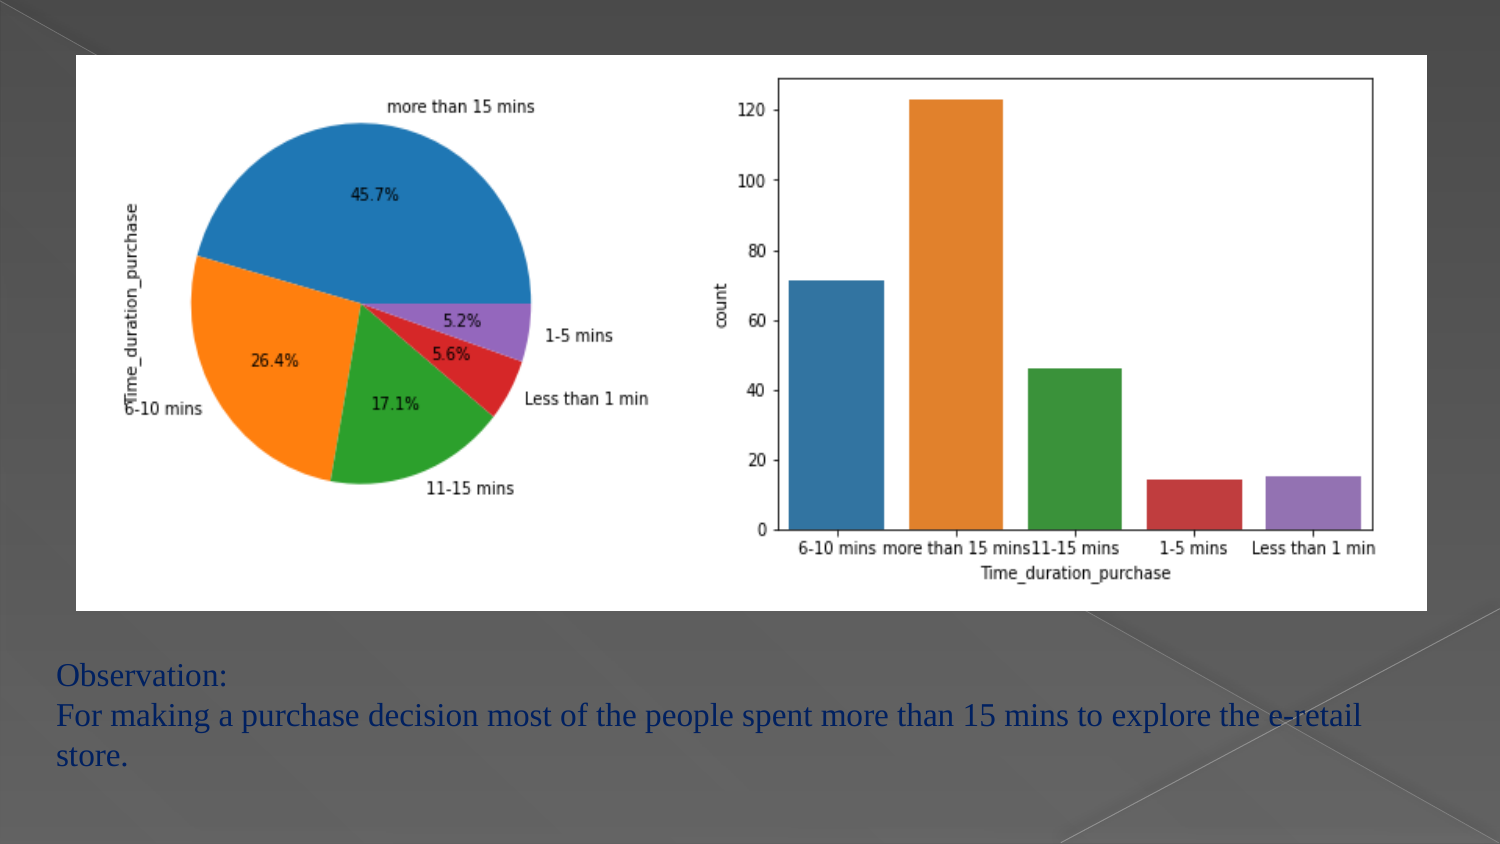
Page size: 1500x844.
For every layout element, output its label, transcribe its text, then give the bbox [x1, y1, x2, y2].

text_box Observation: For making a purchase decision most of the people spent more than 15 mins to explore the e-retail store. [41, 646, 1412, 781]
picture [76, 55, 1428, 612]
